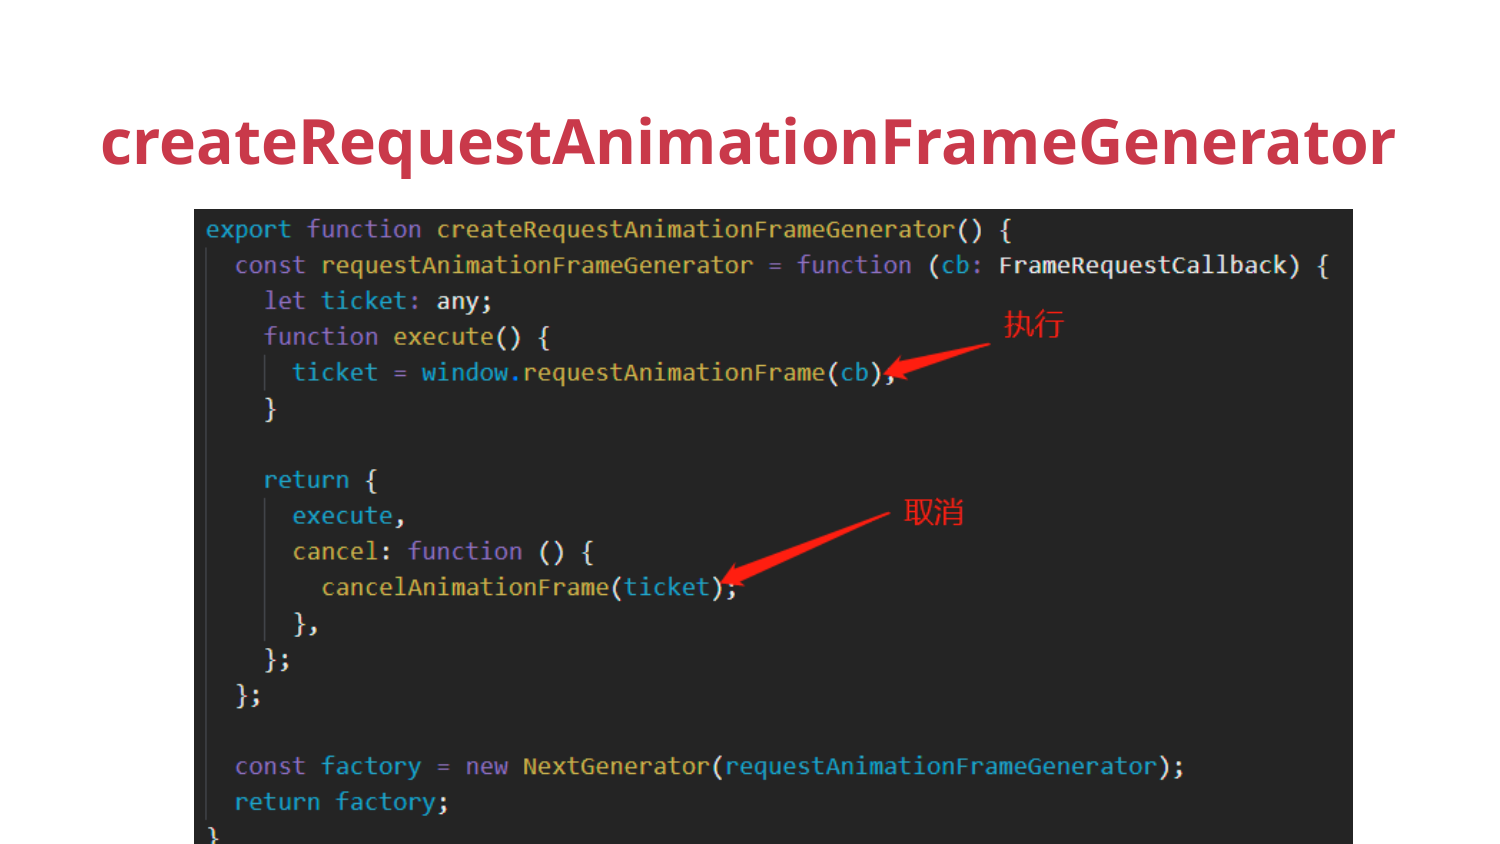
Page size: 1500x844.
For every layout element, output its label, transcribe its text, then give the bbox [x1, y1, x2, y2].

text_box createRequestAnimationFrameGenerator [85, 94, 1415, 185]
picture [194, 209, 1353, 844]
